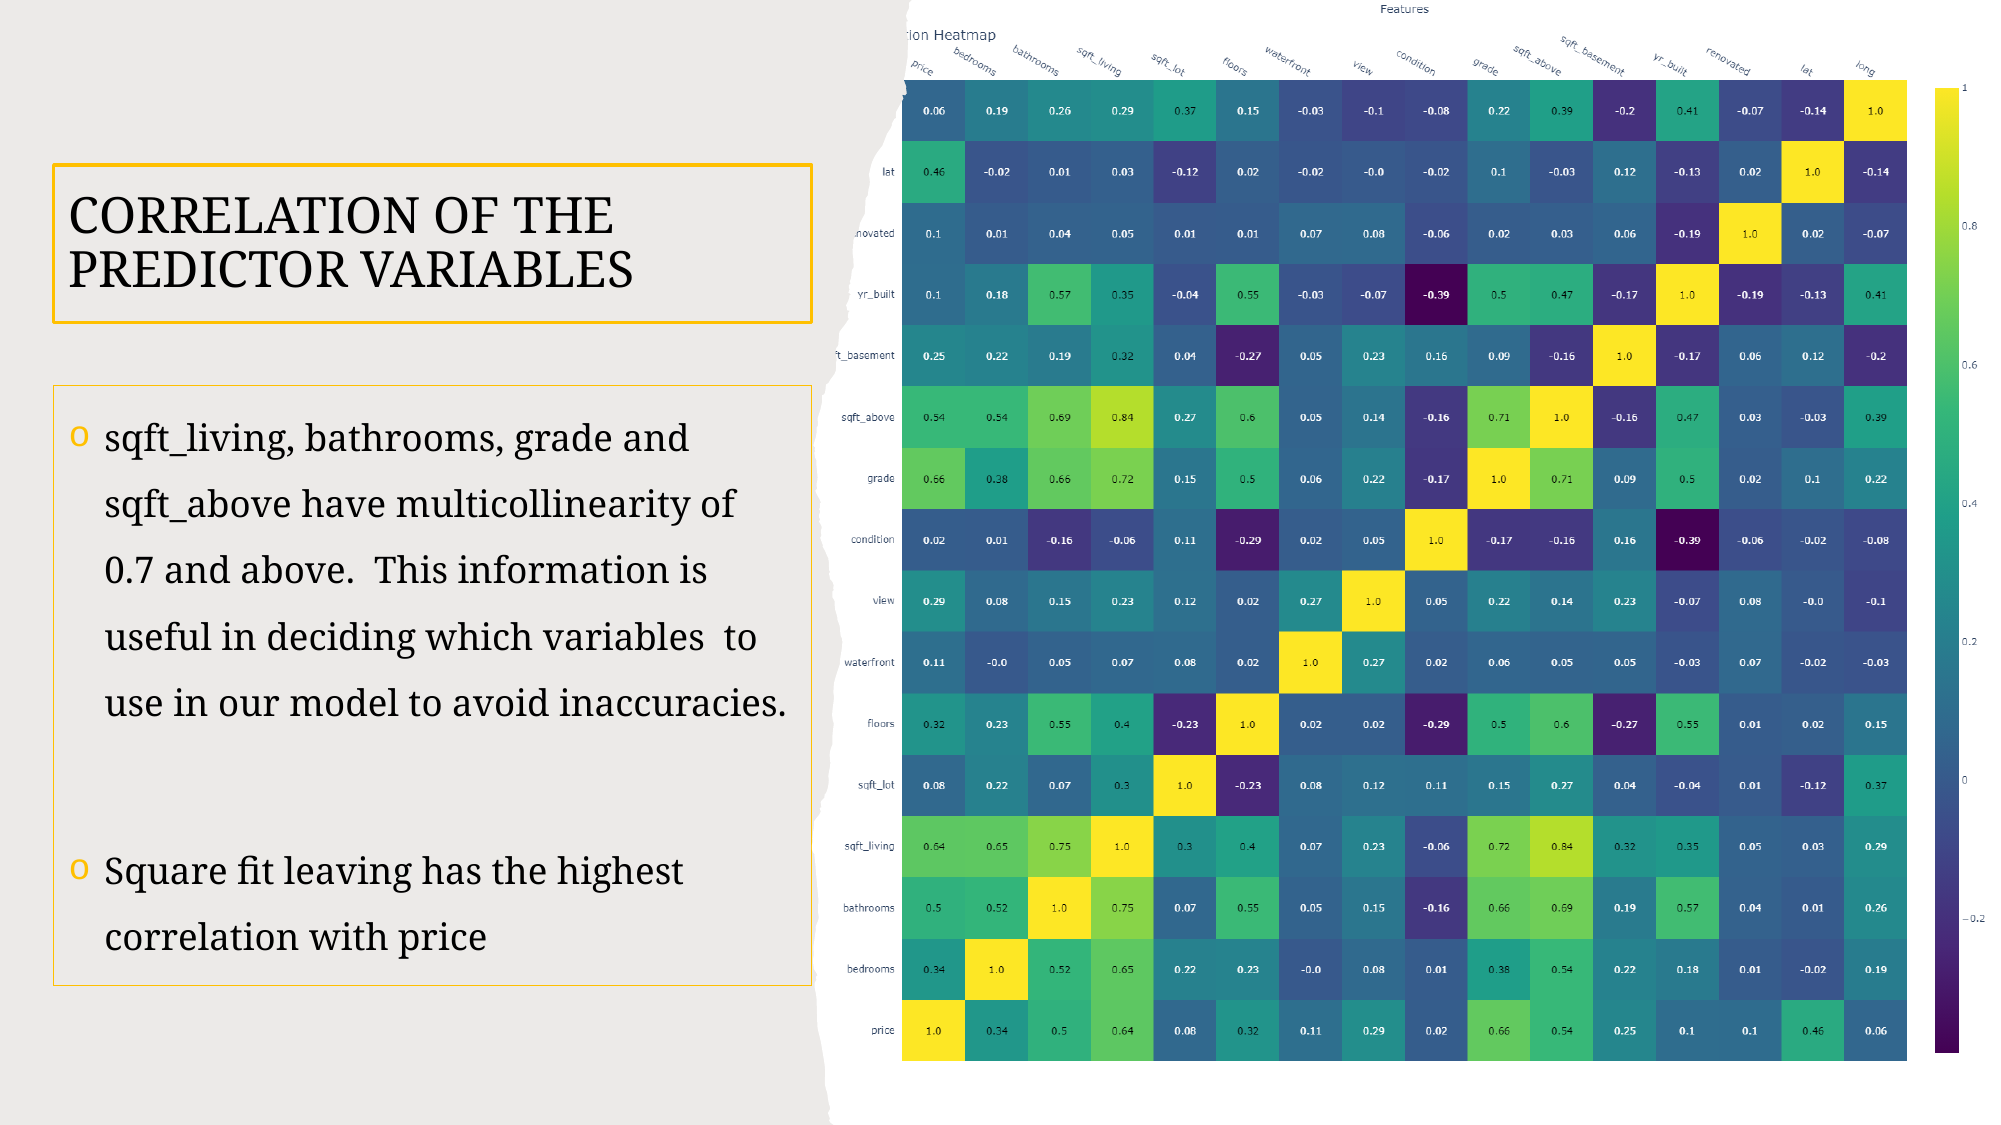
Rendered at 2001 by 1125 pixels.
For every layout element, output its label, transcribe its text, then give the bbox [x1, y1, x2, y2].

text_box [0, 0, 811, 1125]
picture [811, 0, 2000, 1125]
title CORRELATION OF THE PREDICTOR VARIABLES [53, 164, 811, 323]
list sqft_living, bathrooms, grade and sqft_above have multicollinearity of 0.7 and above. This information is useful in deciding which variables to use in our model to avoid inaccuracies. Square fit leaving has the highest correlation with price [53, 385, 811, 986]
